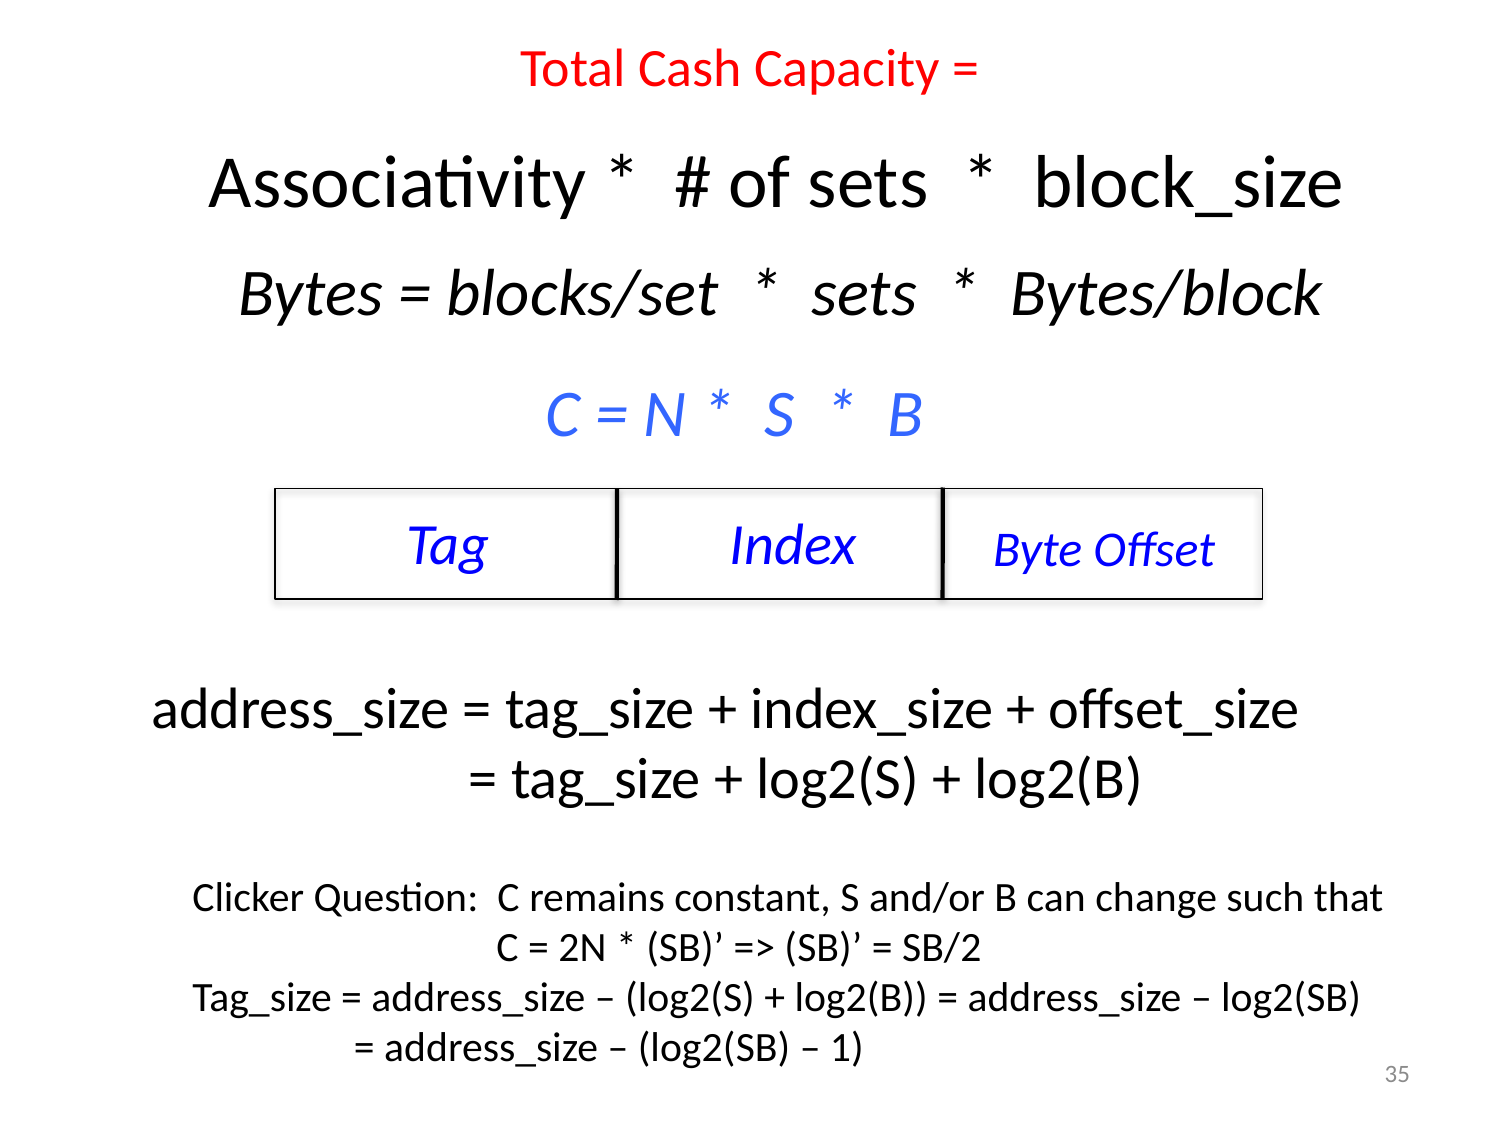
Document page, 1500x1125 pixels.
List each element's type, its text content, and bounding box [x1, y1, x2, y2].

text_box Clicker Question: C remains constant, S and/or B can change such that C = 2N * (SB)’ => (SB)’ = SB/2 Tag_size = address_size – (log2(S) + log2(B)) = address_size – log2(SB) = address_size – (log2(SB) – 1) [177, 862, 1409, 1078]
text_box address_size = tag_size + index_size + offset_size = tag_size + log2(S) + log2(B) [136, 662, 1316, 818]
text_box Associativity * # of sets * block_size [194, 124, 1377, 230]
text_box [274, 487, 1263, 601]
slide_number 35 [1074, 1042, 1425, 1103]
text_box Bytes = blocks/set * sets * Bytes/block [223, 241, 1355, 337]
text_box C = N * S * B [530, 362, 940, 458]
title Total Cash Capacity = [75, 24, 1425, 105]
